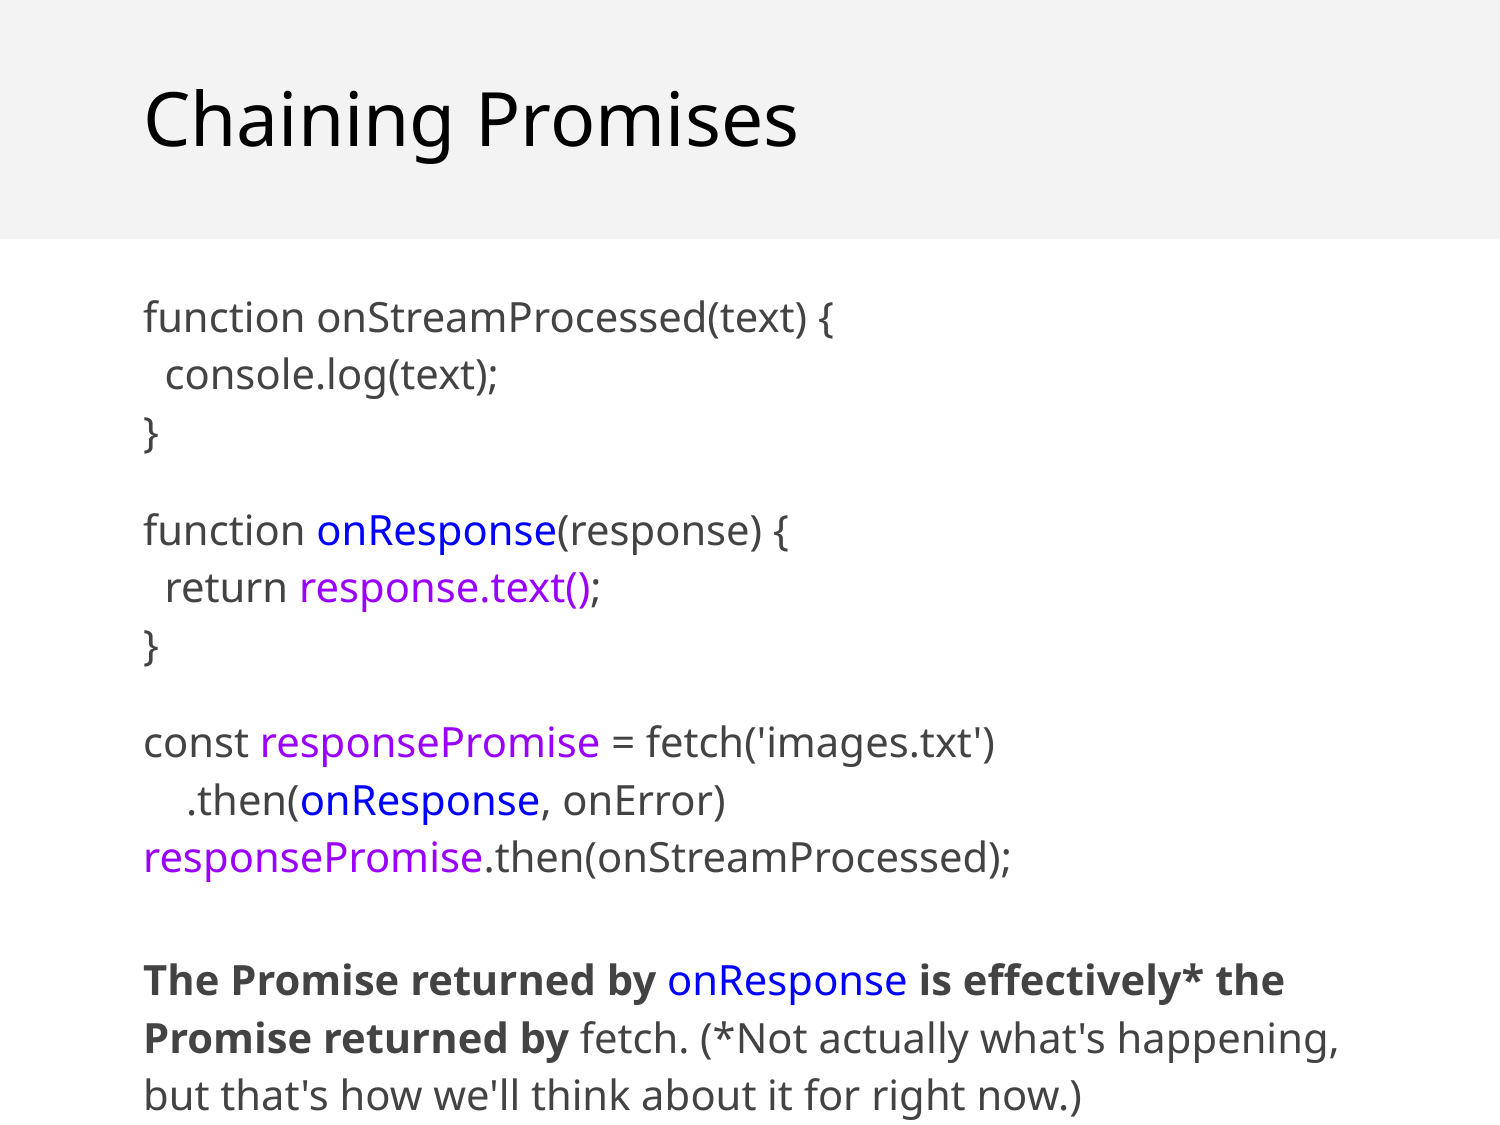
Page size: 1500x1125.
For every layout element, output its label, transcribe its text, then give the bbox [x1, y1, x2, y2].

text_box The Promise returned by onResponse is effectively* the Promise returned by fetch. (*Not actually what's happening, but that's how we'll think about it for right now.) [128, 931, 1372, 1125]
text_box function onStreamProcessed(text) { console.log(text); } function onResponse(response) { return response.text(); } const responsePromise = fetch('images.txt') .then(onResponse, onError) responsePromise.then(onStreamProcessed); [128, 267, 1489, 970]
text_box Chaining Promises [128, 56, 1372, 183]
